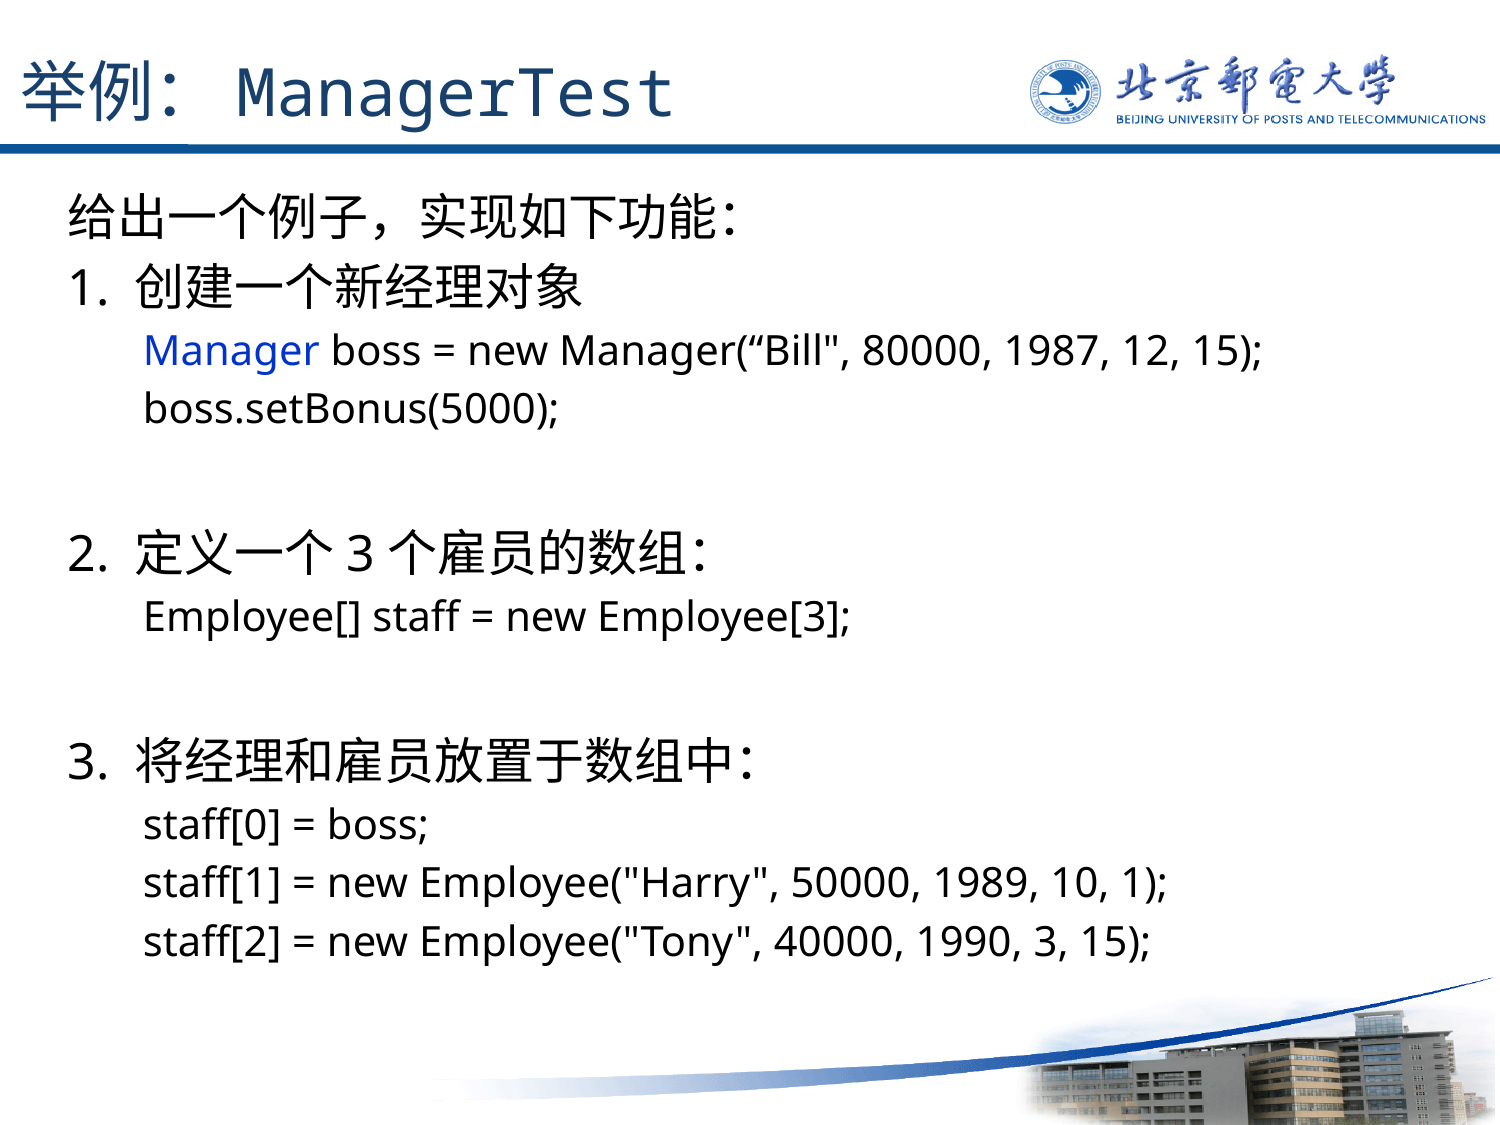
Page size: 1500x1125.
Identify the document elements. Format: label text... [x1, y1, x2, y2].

title 举例：ManagerTest [5, 30, 1281, 150]
list 给出一个例子，实现如下功能： 1. 创建一个新经理对象 Manager boss = new Manager(“Bill", 80000, 1987, 12, 15); boss.setBonus(5000); 2. 定义一个3个雇员的数组： Employee[] staff = new Employee[3]; 3. 将经理和雇员放置于数组中： staff[0] = boss; staff[1] = new Employee("Harry", 50000, 1989, 10, 1); staff[2] = new Employee("Tony", 40000, 1990, 3, 15); [52, 177, 1426, 1071]
picture [431, 972, 1495, 1125]
picture [1281, 54, 1500, 131]
